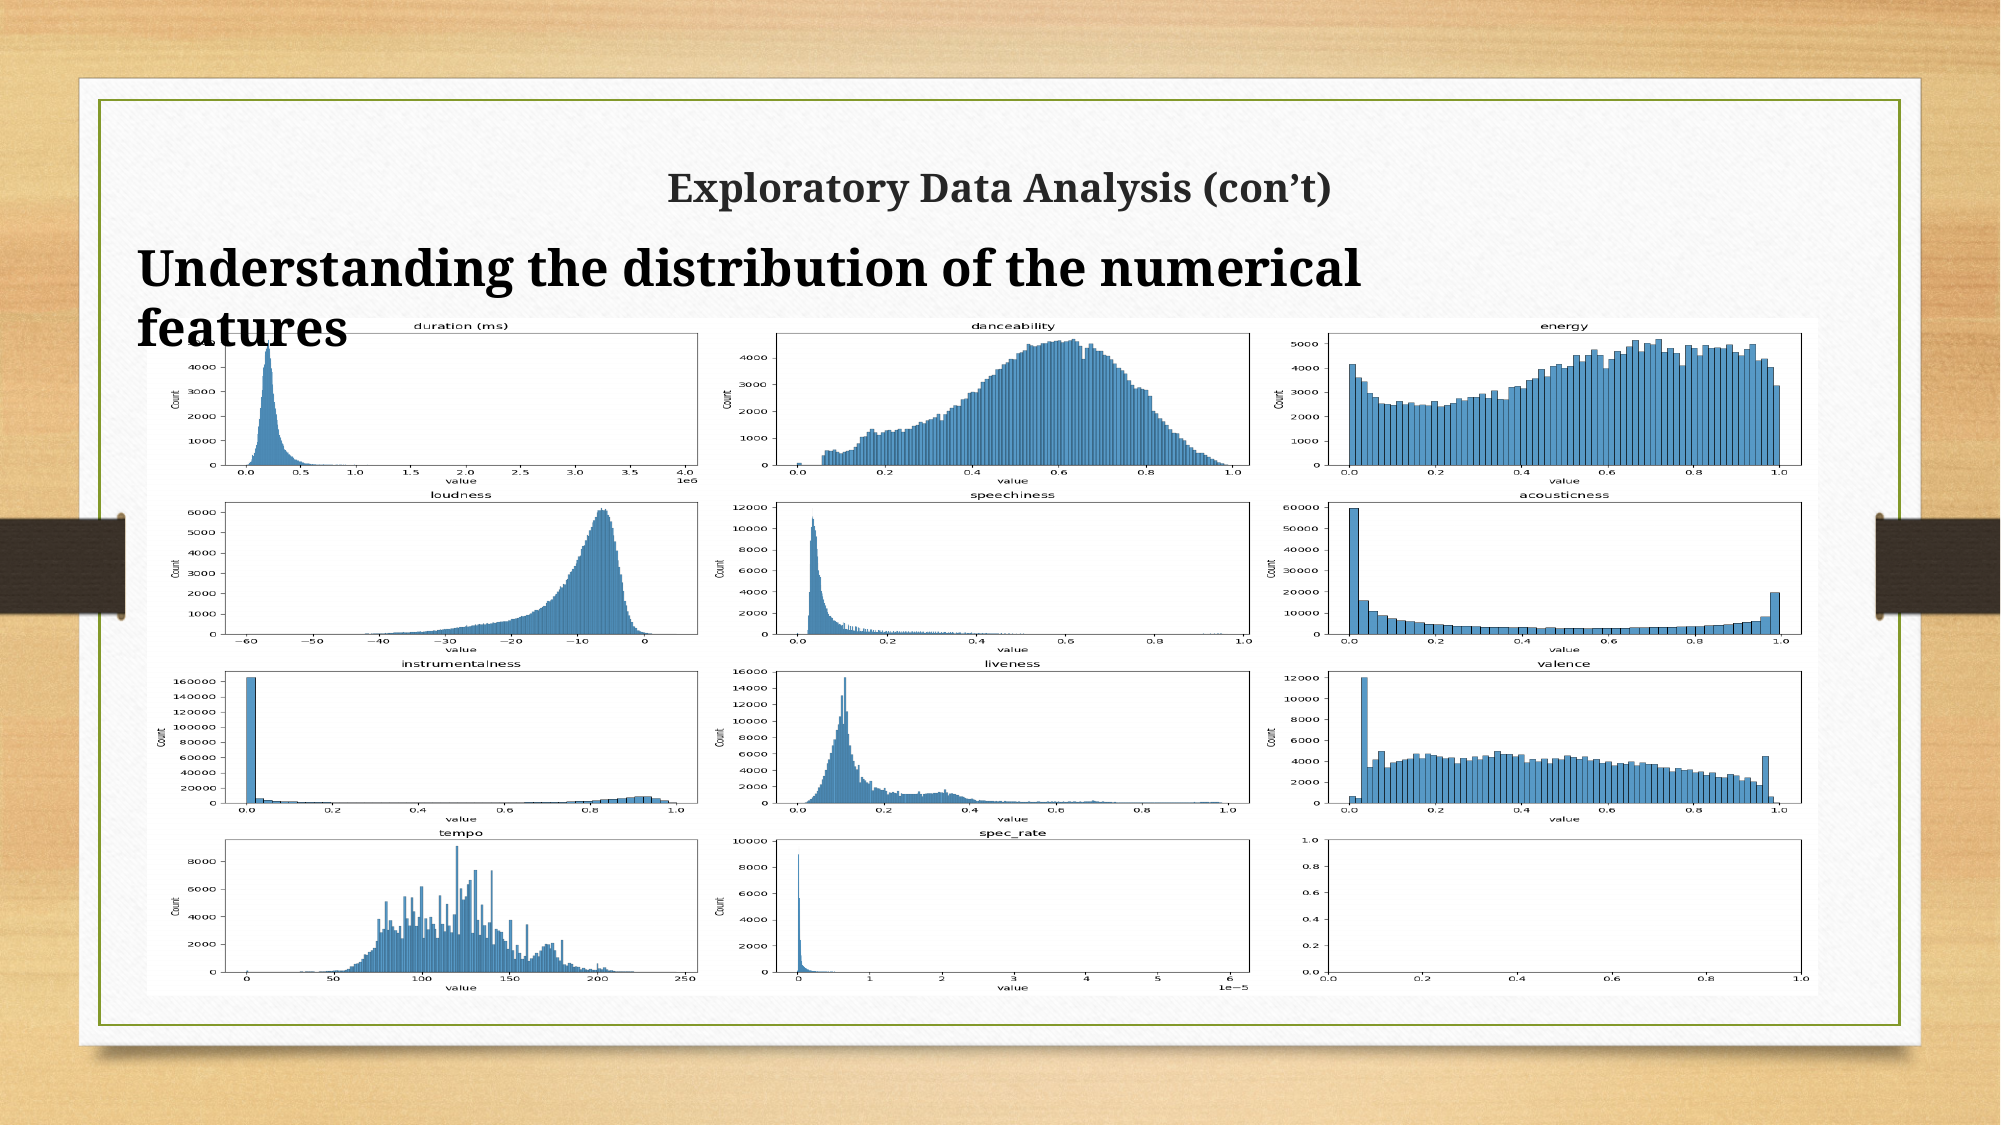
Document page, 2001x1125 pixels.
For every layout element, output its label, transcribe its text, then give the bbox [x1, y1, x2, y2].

text_box Understanding the distribution of the numerical features [122, 228, 1579, 364]
title Exploratory Data Analysis (con’t) [212, 107, 1788, 266]
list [147, 318, 1818, 997]
picture [0, 0, 2001, 1125]
